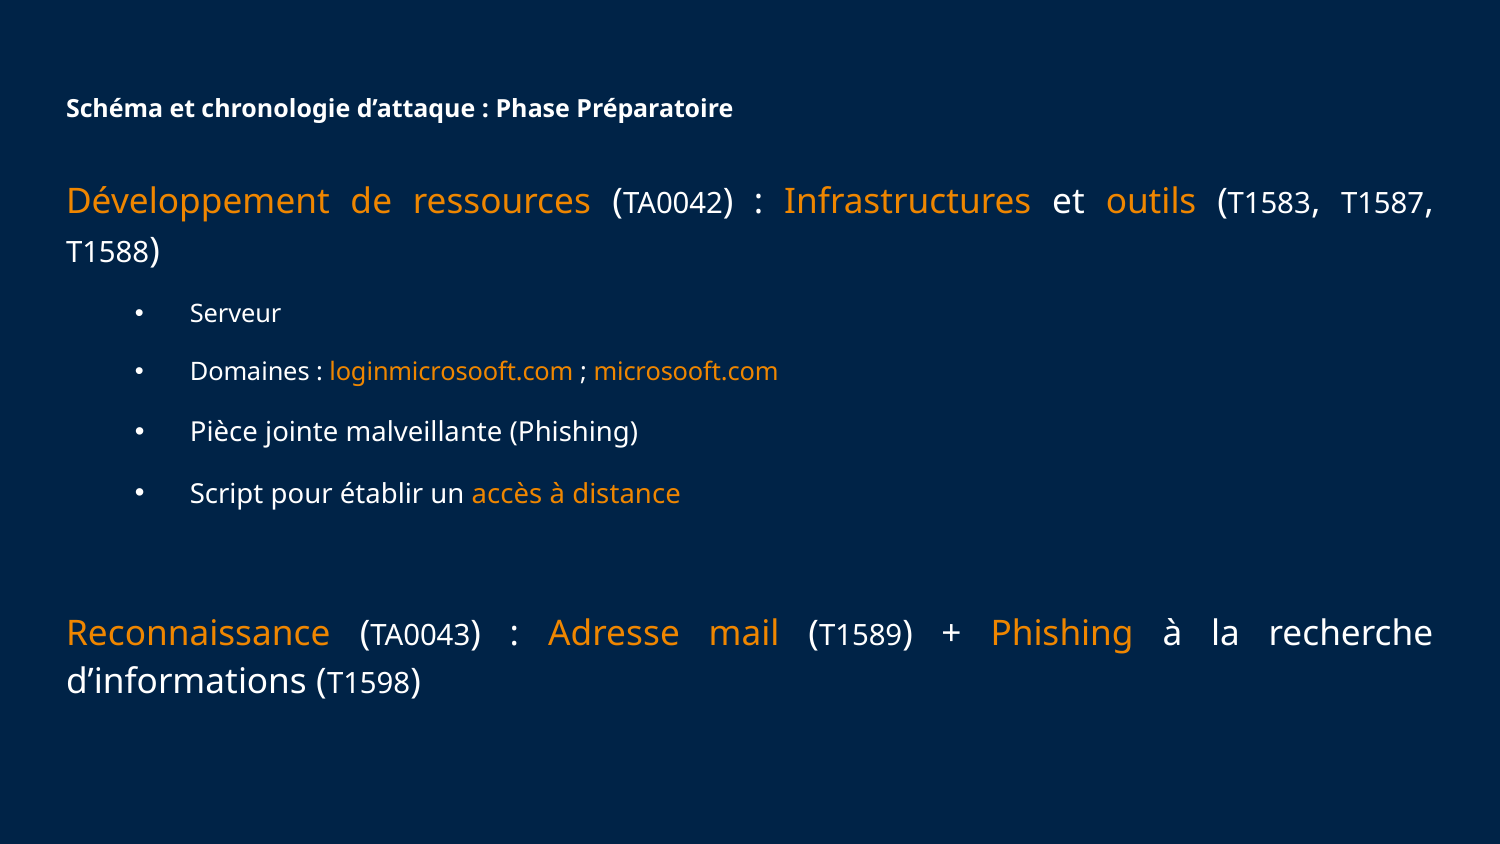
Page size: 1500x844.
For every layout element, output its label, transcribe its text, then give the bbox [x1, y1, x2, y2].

title Schéma et chronologie d’attaque : Phase Préparatoire [51, 72, 1449, 157]
list Développement de ressources (TA0042) : Infrastructures et outils (T1583, T1587, T1588) Serveur Domaines : loginmicrosooft.com ; microsooft.com Pièce jointe malveillante (Phishing) Script pour établir un accès à distance Reconnaissance (TA0043) : Adresse mail (T1589) + Phishing à la recherche d’informations (T1598) [51, 157, 1449, 718]
